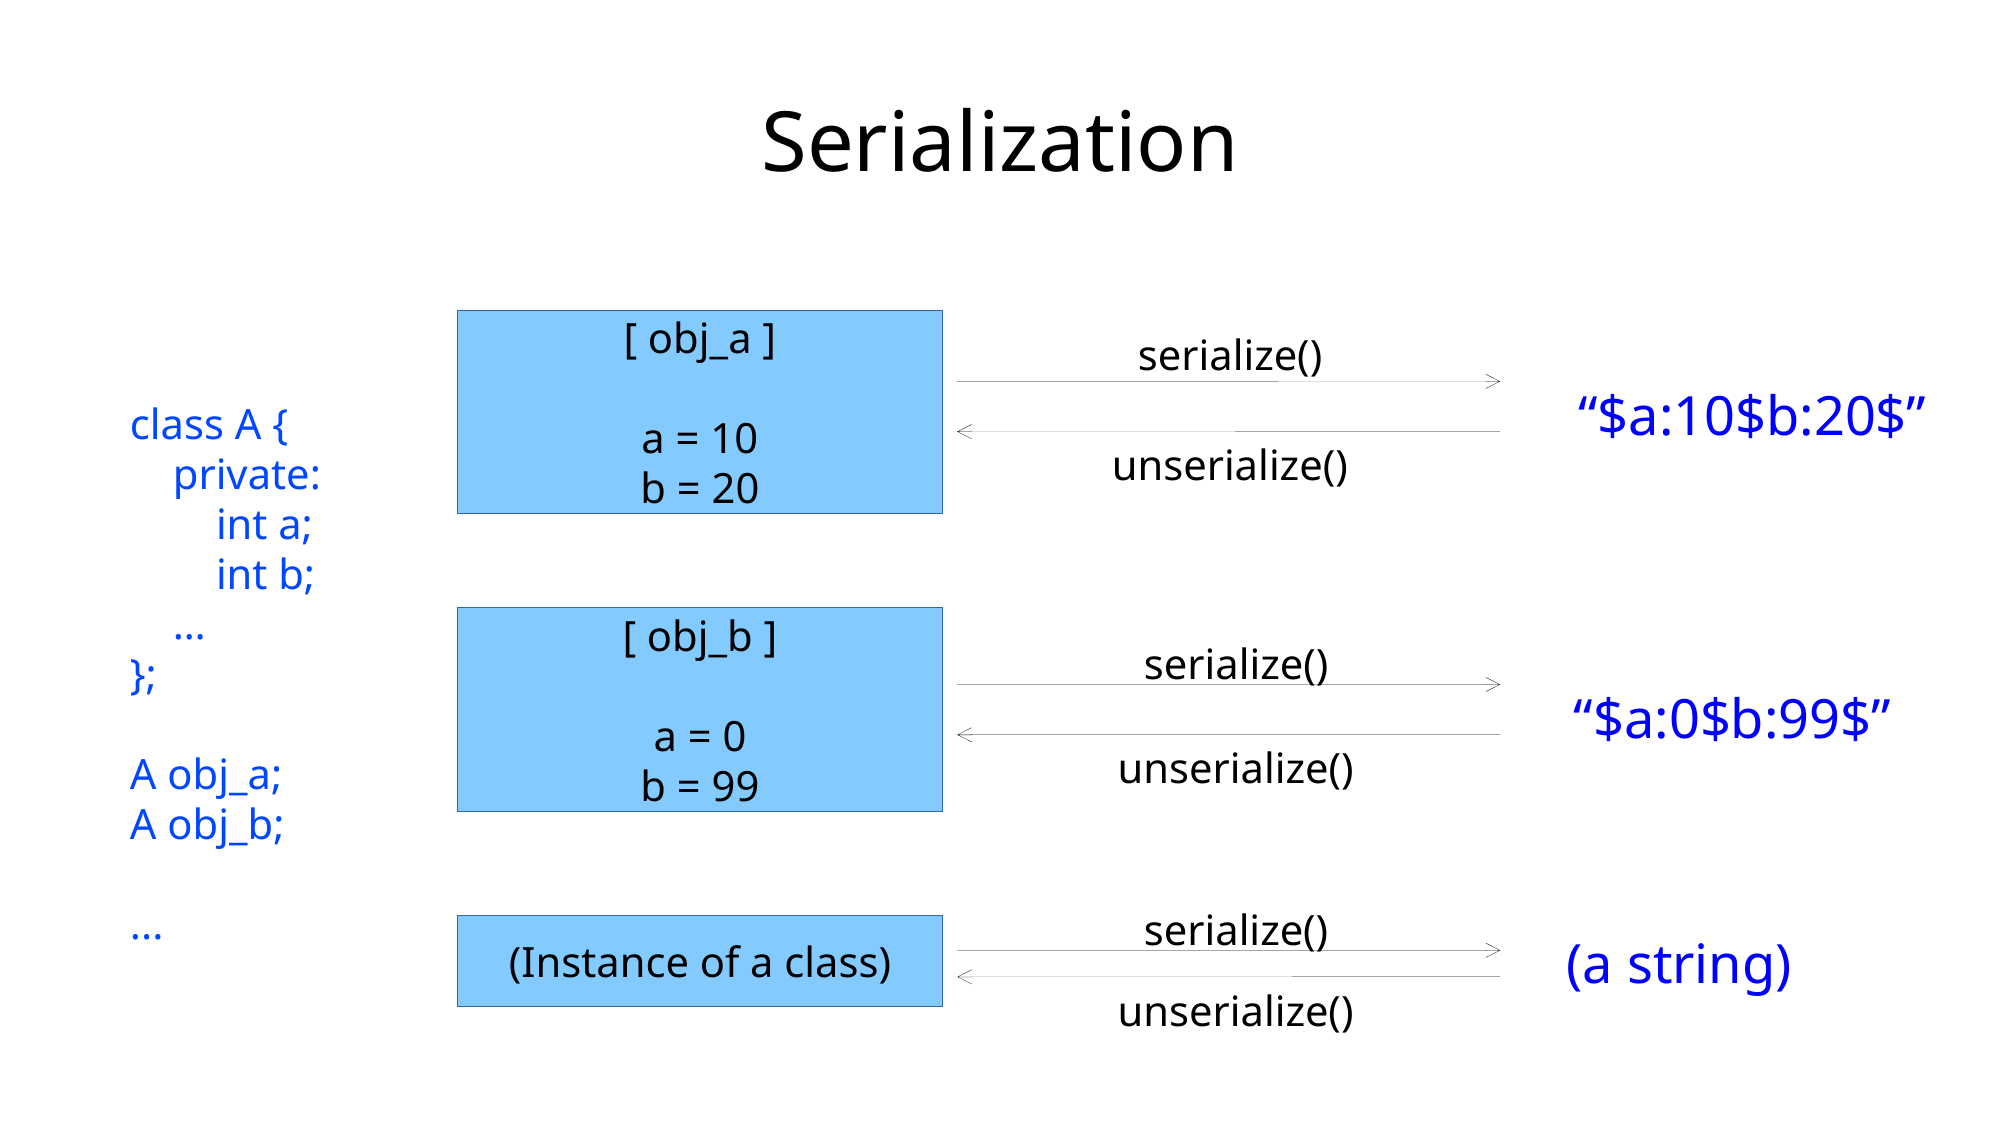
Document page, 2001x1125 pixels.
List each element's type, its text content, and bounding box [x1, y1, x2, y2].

text_box (Instance of a class) [457, 915, 943, 1007]
text_box unserialize() [1102, 734, 1369, 800]
text_box “$a:0$b:99$” [1559, 677, 1907, 758]
text_box unserialize() [1103, 976, 1369, 1042]
text_box [1344, 677, 1501, 692]
text_box serialize() [1123, 321, 1338, 386]
text_box “$a:10$b:20$” [1563, 374, 1942, 454]
text_box unserialize() [1097, 431, 1363, 497]
text_box [957, 969, 1103, 985]
text_box (a string) [1551, 922, 1808, 1002]
title Serialization [99, 44, 1901, 233]
text_box [1338, 374, 1501, 389]
text_box serialize() [1129, 630, 1344, 696]
text_box [957, 424, 1097, 439]
text_box class A { private: int a; int b; … }; A obj_a; A obj_b; ... [115, 390, 337, 956]
text_box serialize() [1129, 896, 1344, 961]
text_box [957, 727, 1102, 743]
text_box [ obj_b ] a = 0 b = 99 [457, 607, 943, 812]
text_box [ obj_a ] a = 10 b = 20 [457, 310, 943, 514]
